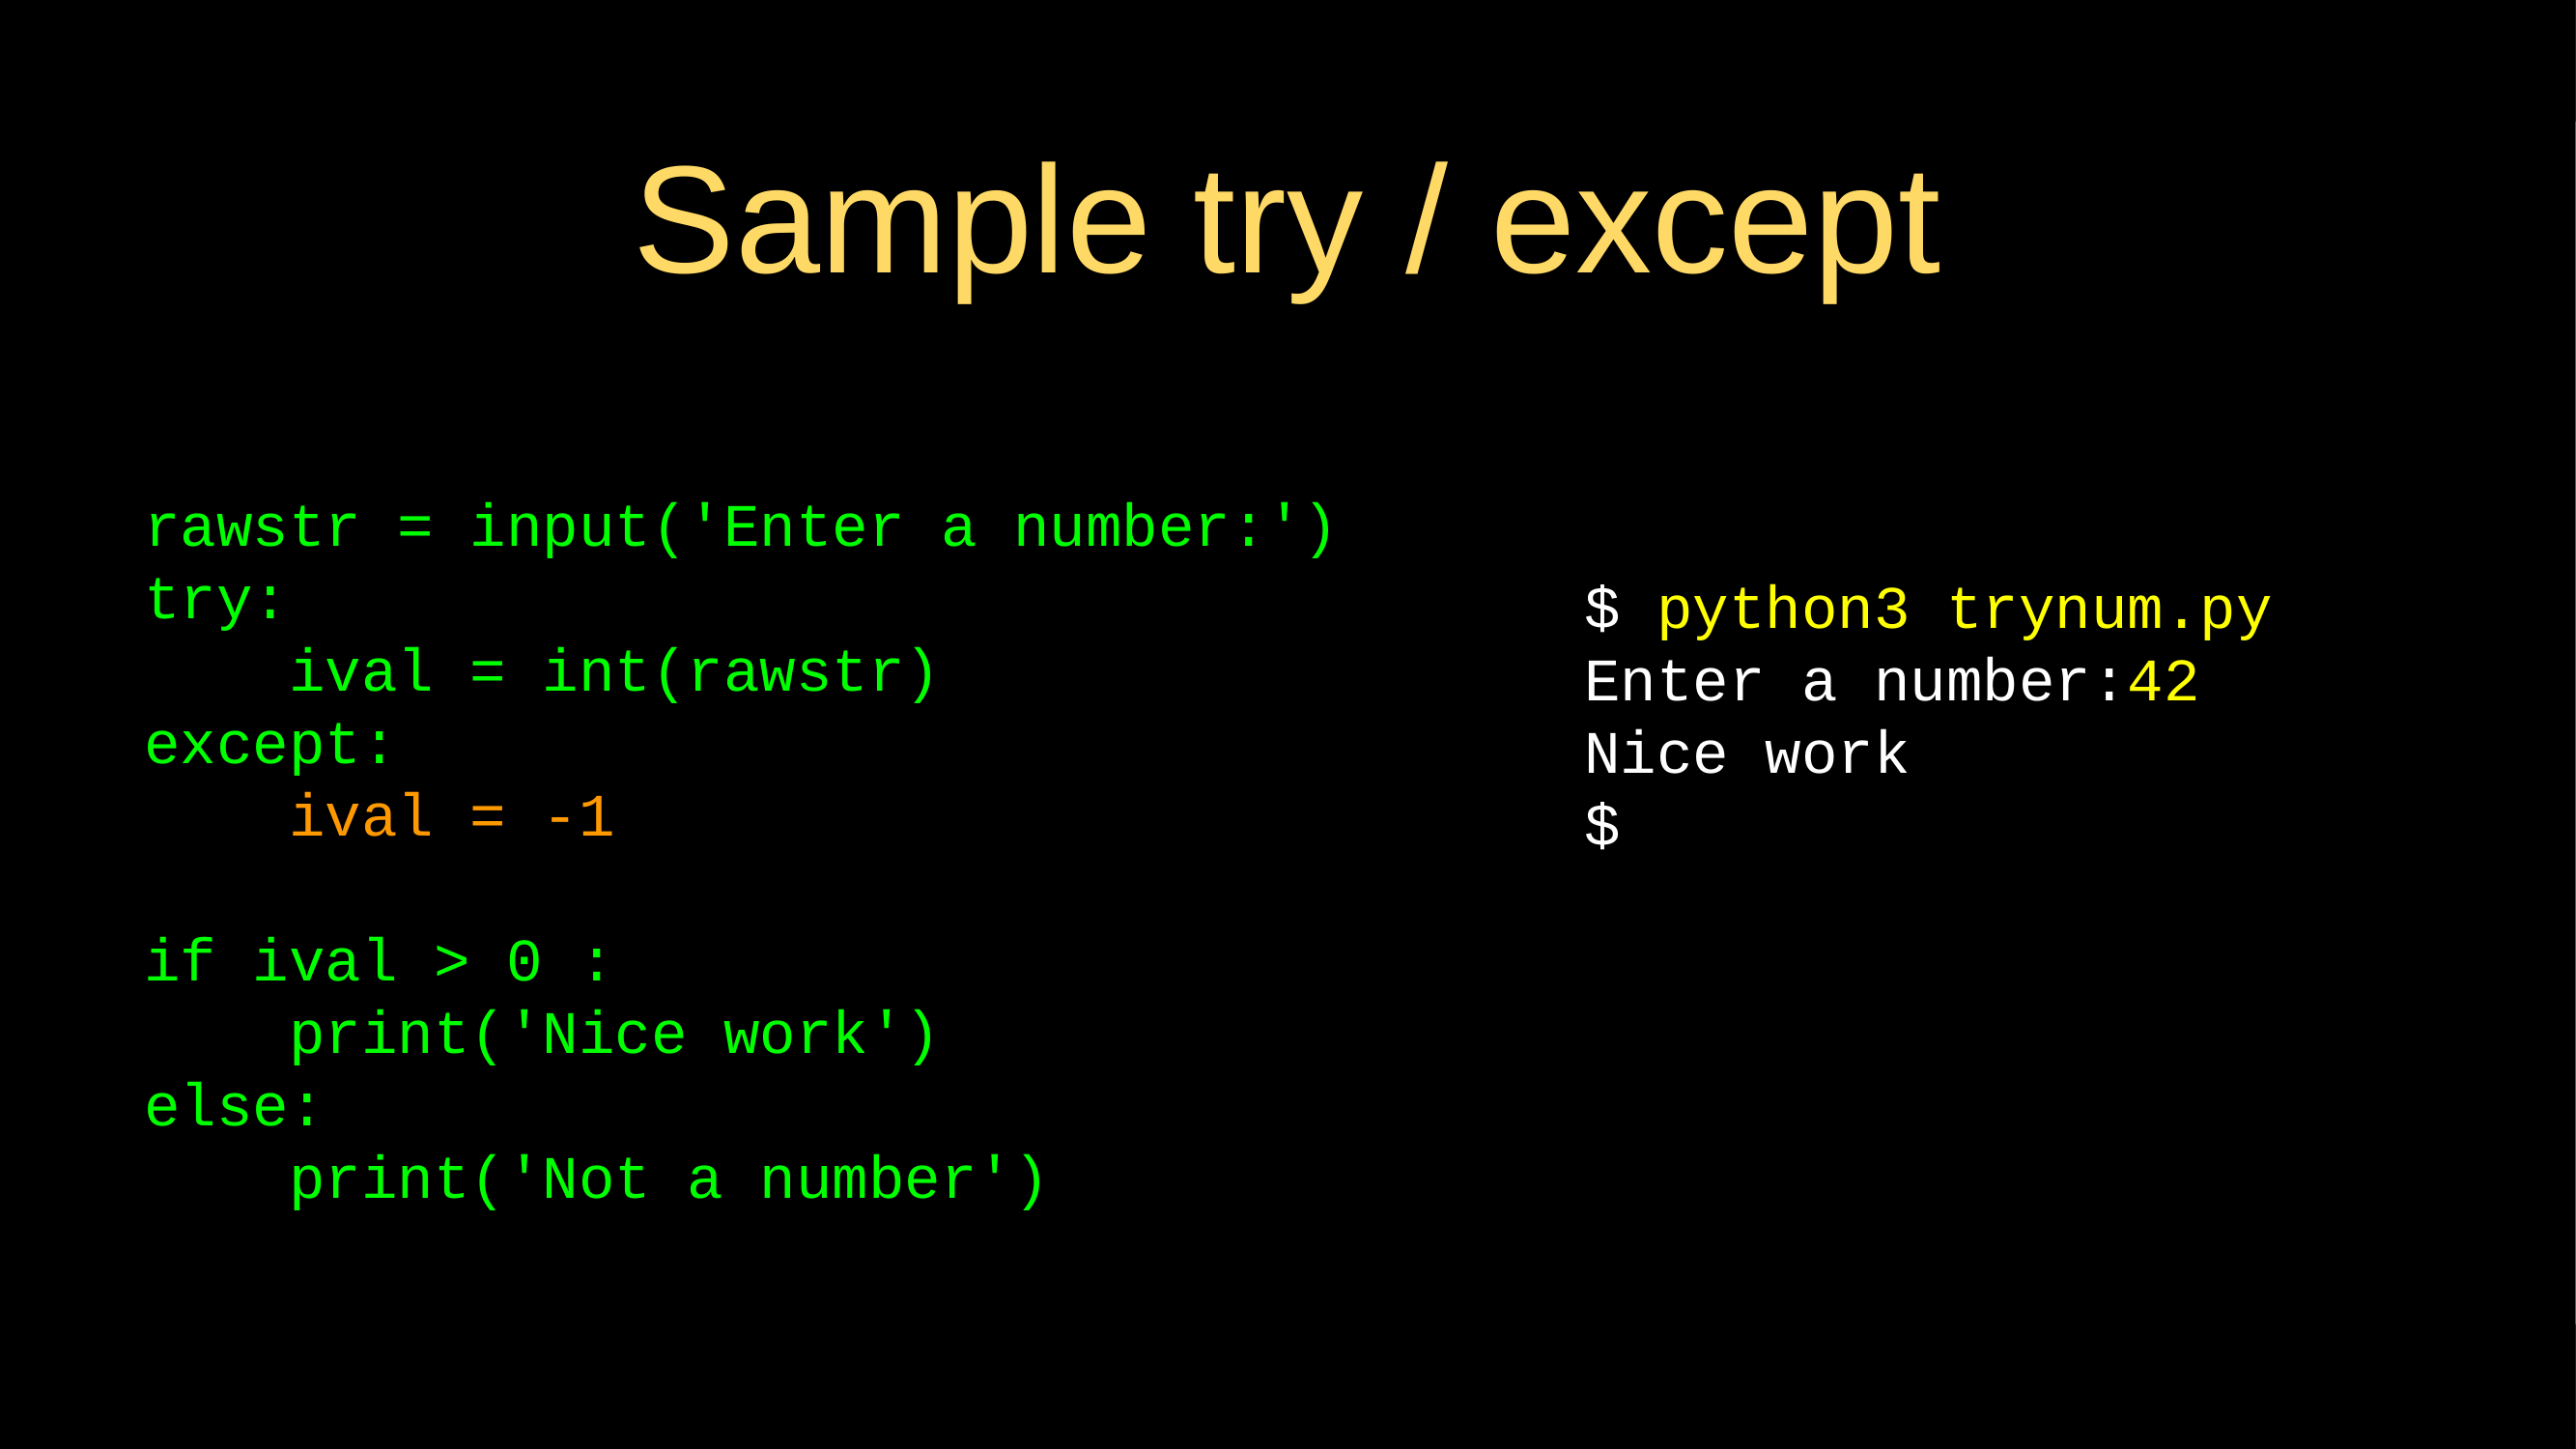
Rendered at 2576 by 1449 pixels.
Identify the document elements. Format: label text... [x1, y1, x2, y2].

text_box rawstr = input('Enter a number:') try: ival = int(rawstr) except: ival = -1 if ival > 0 : print('Nice work') else: print('Not a number') [144, 453, 1501, 1243]
title Sample try / except [128, 124, 2448, 300]
text_box $ python3 trynum.py Enter a number:42 Nice work $ [1584, 568, 2526, 1162]
